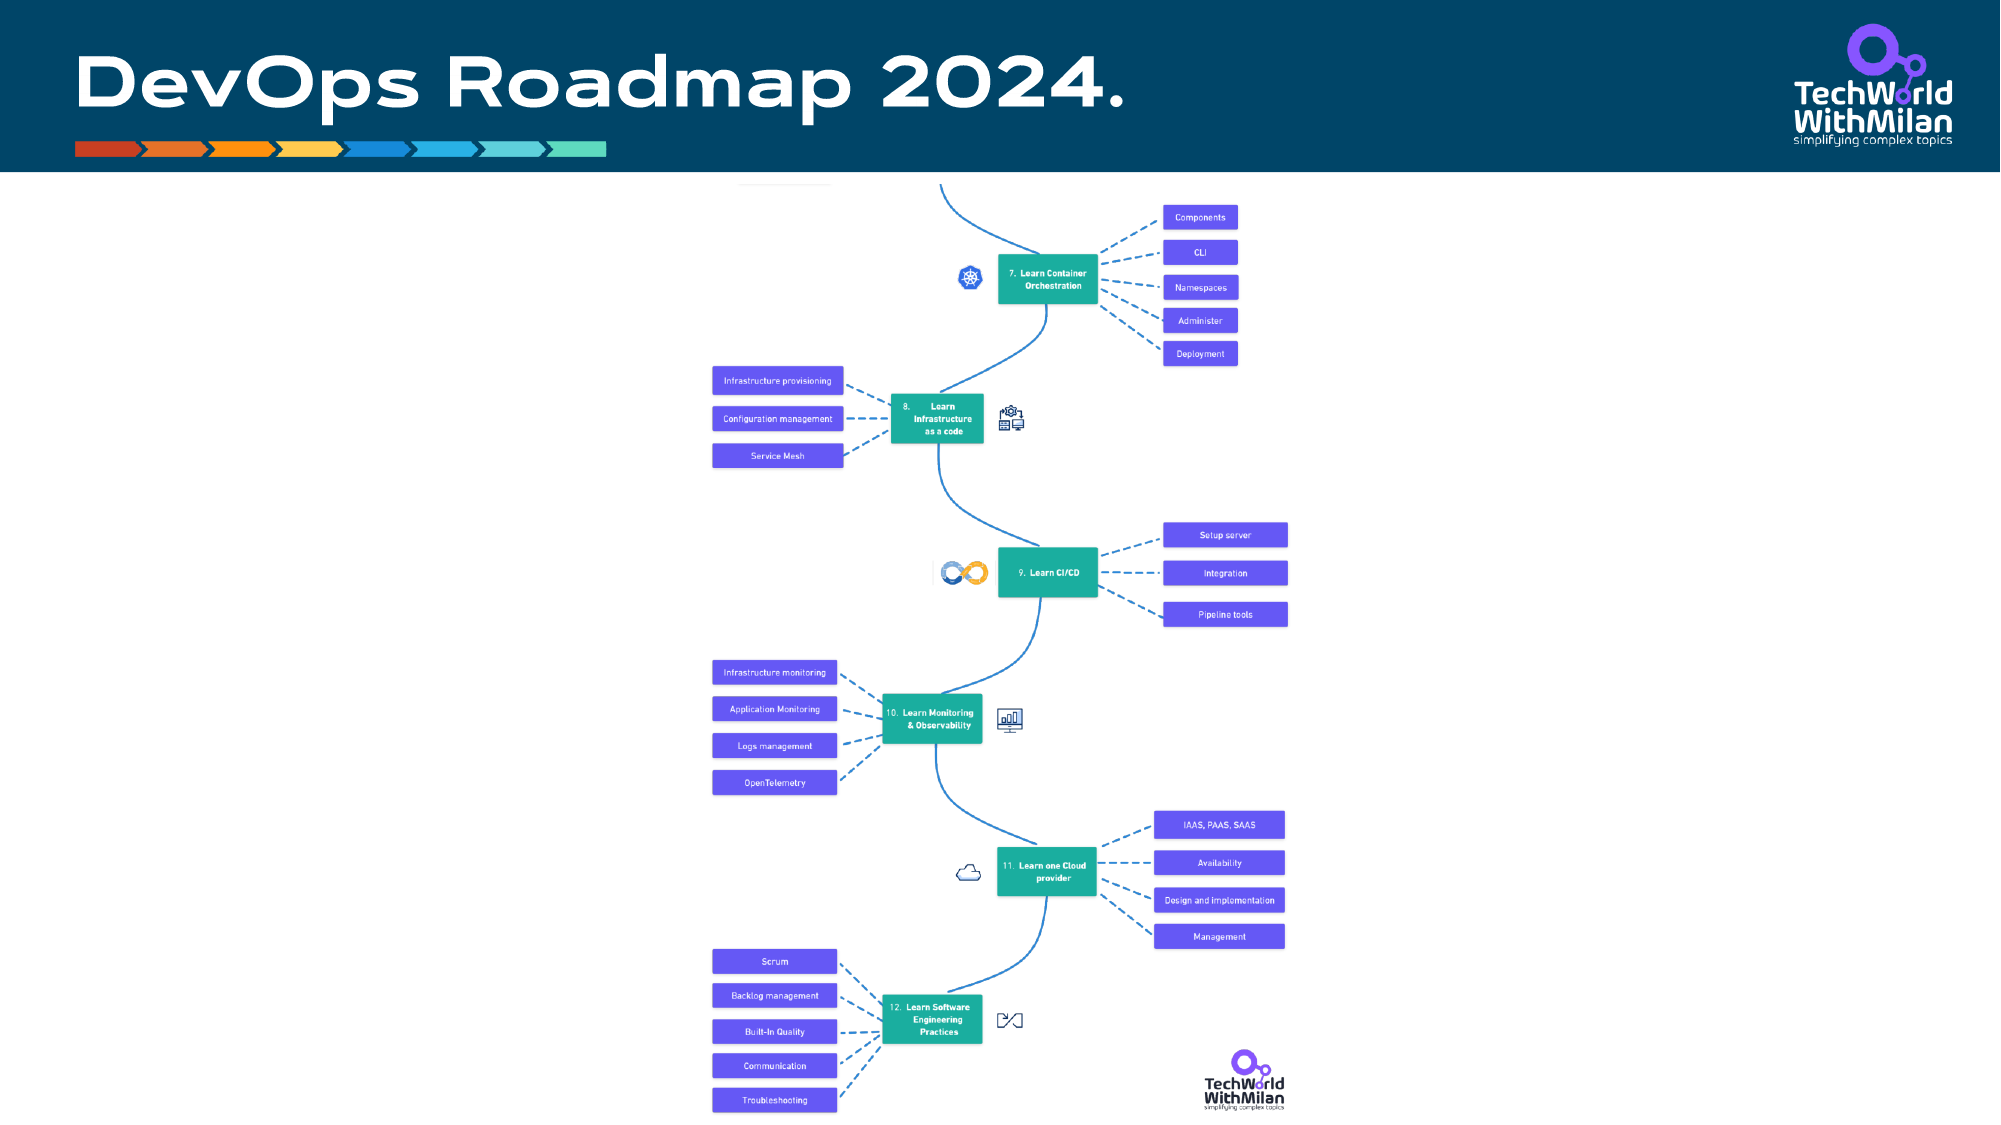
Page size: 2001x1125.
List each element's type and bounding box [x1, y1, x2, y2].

picture [1848, 24, 1926, 104]
picture [1832, 88, 1845, 104]
picture [1927, 81, 1931, 104]
picture [1868, 110, 1894, 132]
picture [1813, 88, 1828, 104]
picture [1835, 112, 1844, 132]
picture [1826, 116, 1830, 132]
picture [1908, 108, 1912, 132]
picture [1935, 115, 1951, 132]
picture [1848, 109, 1864, 132]
picture [1795, 111, 1822, 132]
text_box [0, 0, 2000, 173]
picture [1849, 81, 1864, 104]
picture [709, 184, 1291, 1117]
picture [1868, 82, 1895, 104]
picture [1936, 81, 1952, 104]
picture [1795, 82, 1813, 104]
picture [1916, 115, 1931, 132]
picture [1914, 88, 1923, 104]
